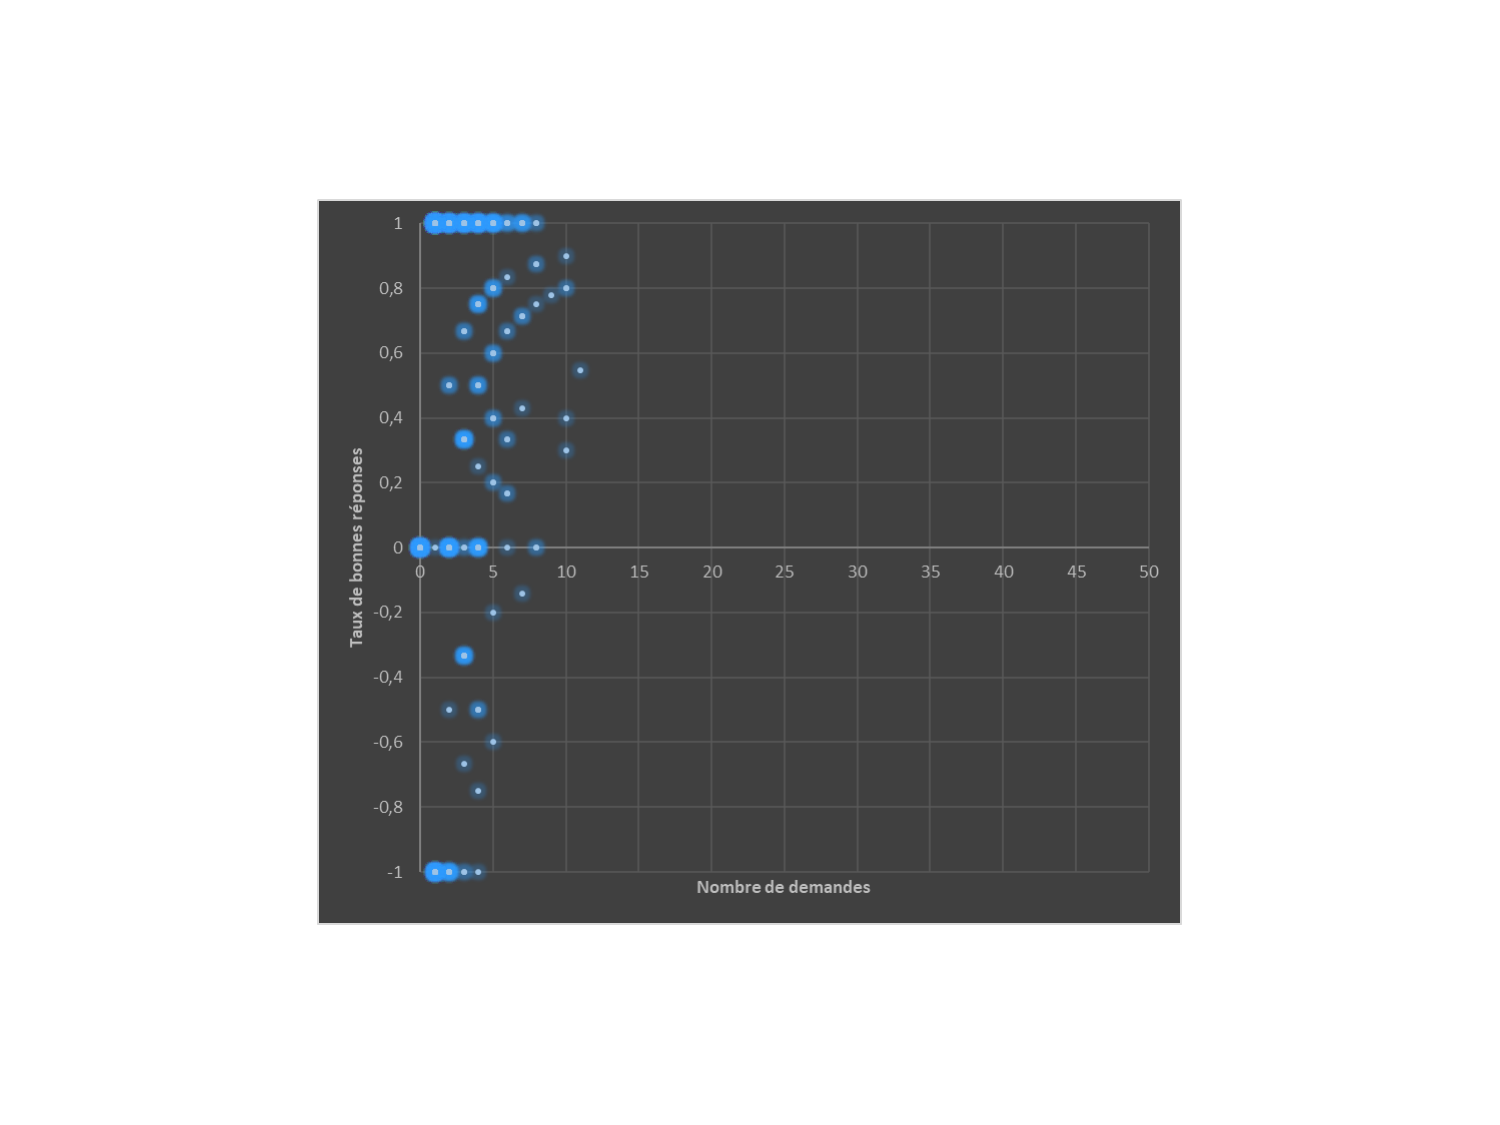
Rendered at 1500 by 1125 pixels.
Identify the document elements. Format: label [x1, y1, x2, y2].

picture [317, 199, 1182, 925]
